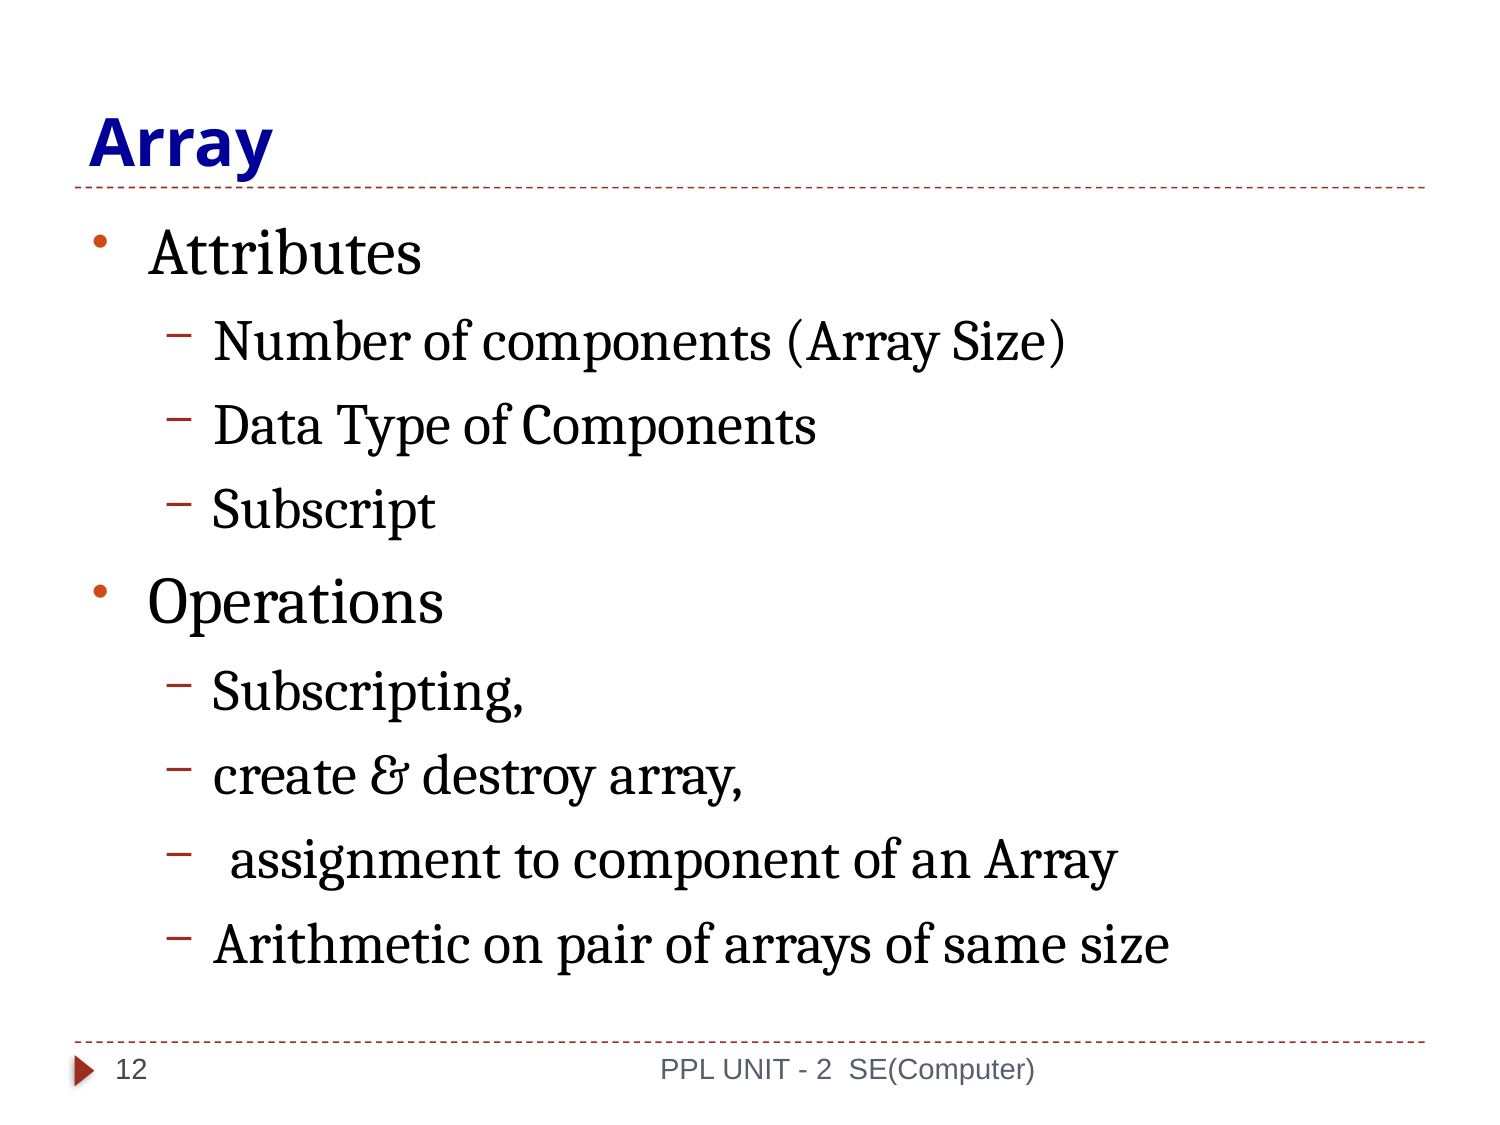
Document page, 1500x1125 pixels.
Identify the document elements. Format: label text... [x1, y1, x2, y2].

list Attributes Number of components (Array Size) Data Type of Components Subscript Operations Subscripting, create & destroy array, assignment to component of an Array Arithmetic on pair of arrays of same size [75, 200, 1425, 1010]
footer PPL UNIT - 2 SE(Computer) [475, 1042, 1051, 1103]
slide_number 12 [100, 1042, 426, 1103]
title Array [75, 24, 1425, 188]
